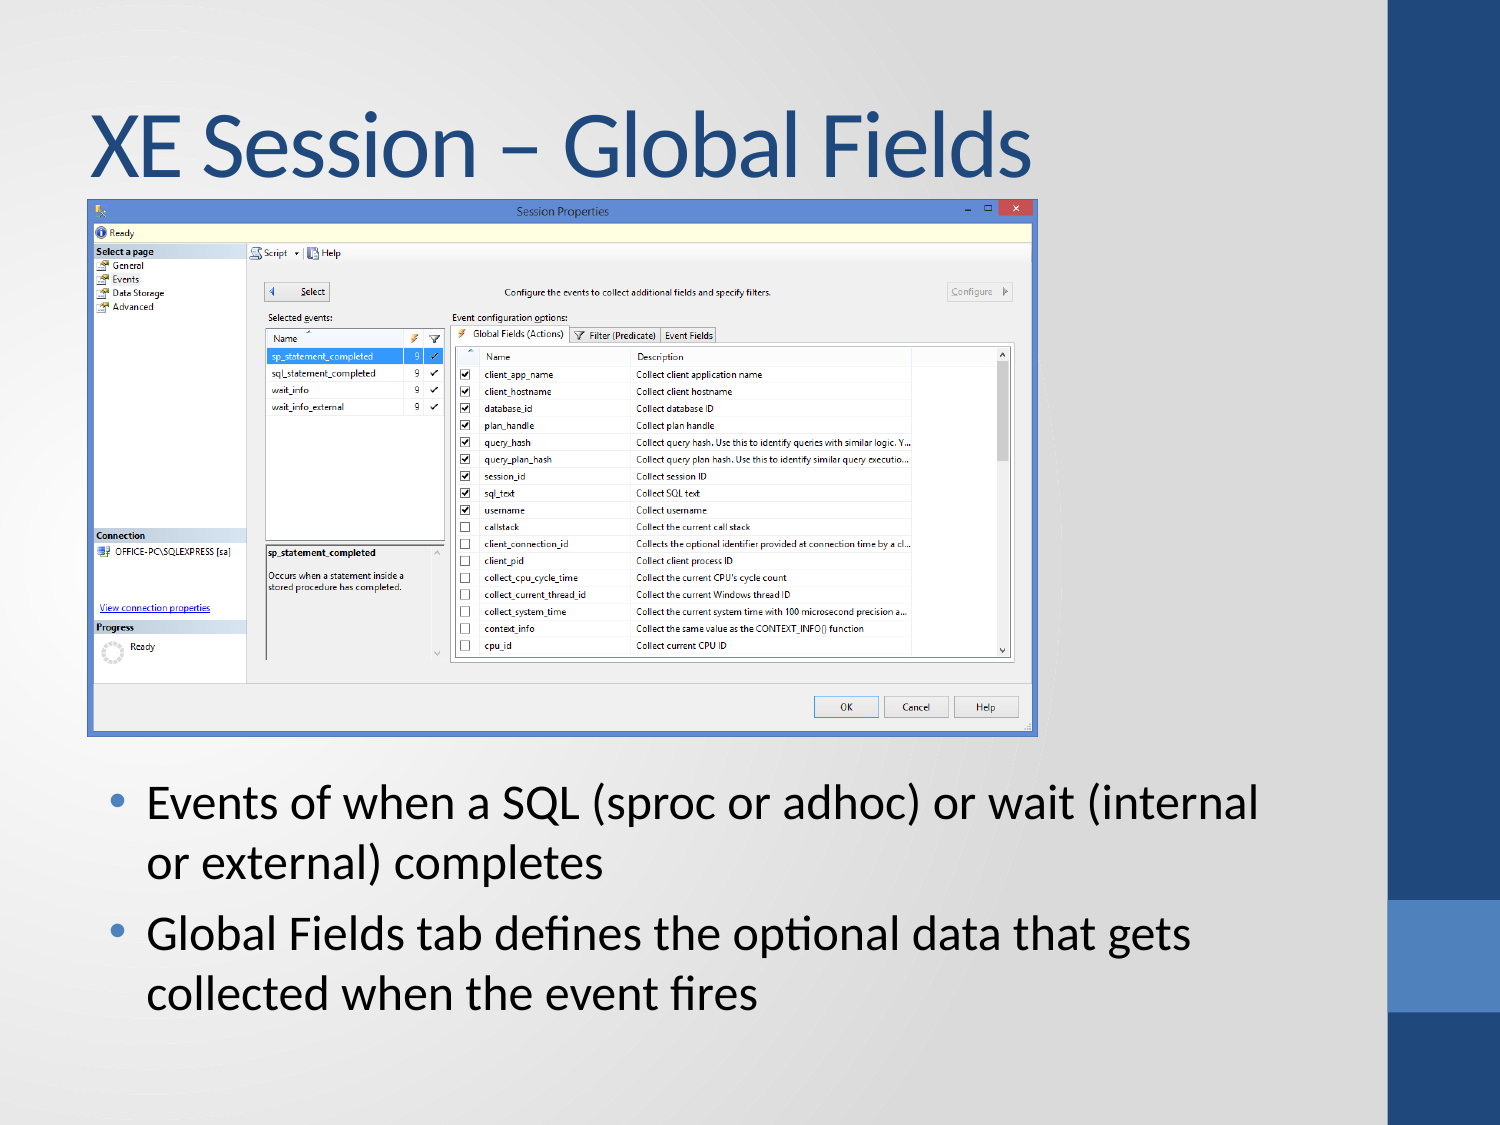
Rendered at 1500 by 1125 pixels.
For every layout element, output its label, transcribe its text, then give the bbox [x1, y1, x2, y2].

list Events of when a SQL (sproc or adhoc) or wait (internal or external) completes Global Fields tab defines the optional data that gets collected when the event fires [75, 762, 1325, 1050]
picture [86, 199, 1039, 737]
title XE Session – Global Fields [75, 45, 1325, 233]
